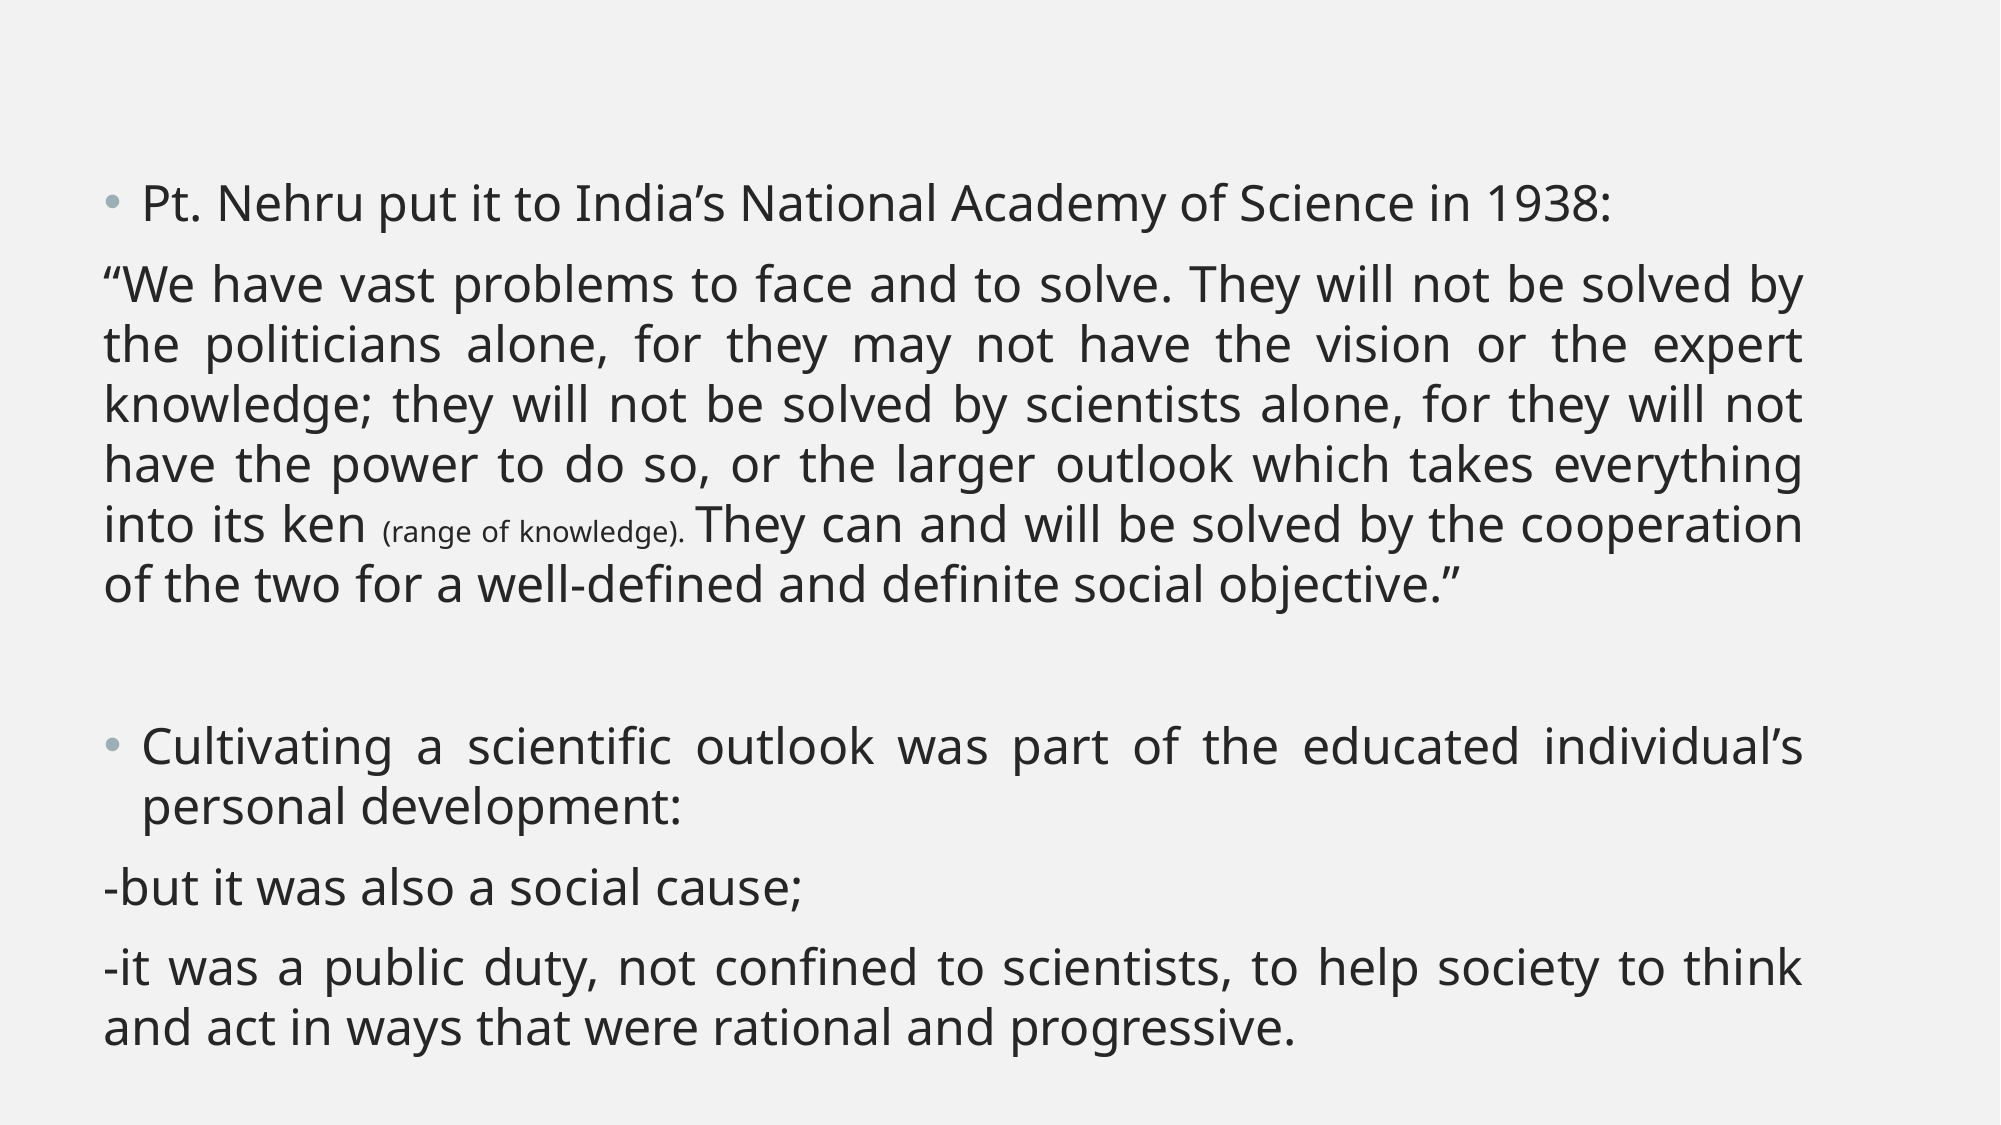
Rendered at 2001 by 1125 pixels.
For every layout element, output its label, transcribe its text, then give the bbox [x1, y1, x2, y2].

list Pt. Nehru put it to India’s National Academy of Science in 1938: “We have vast problems to face and to solve. They will not be solved by the politicians alone, for they may not have the vision or the expert knowledge; they will not be solved by scientists alone, for they will not have the power to do so, or the larger outlook which takes everything into its ken (range of knowledge). They can and will be solved by the cooperation of the two for a well-defined and definite social objective.” Cultivating a scientific outlook was part of the educated individual’s personal development: -but it was also a social cause; -it was a public duty, not confined to scientists, to help society to think and act in ways that were rational and progressive. [89, 164, 1821, 1061]
